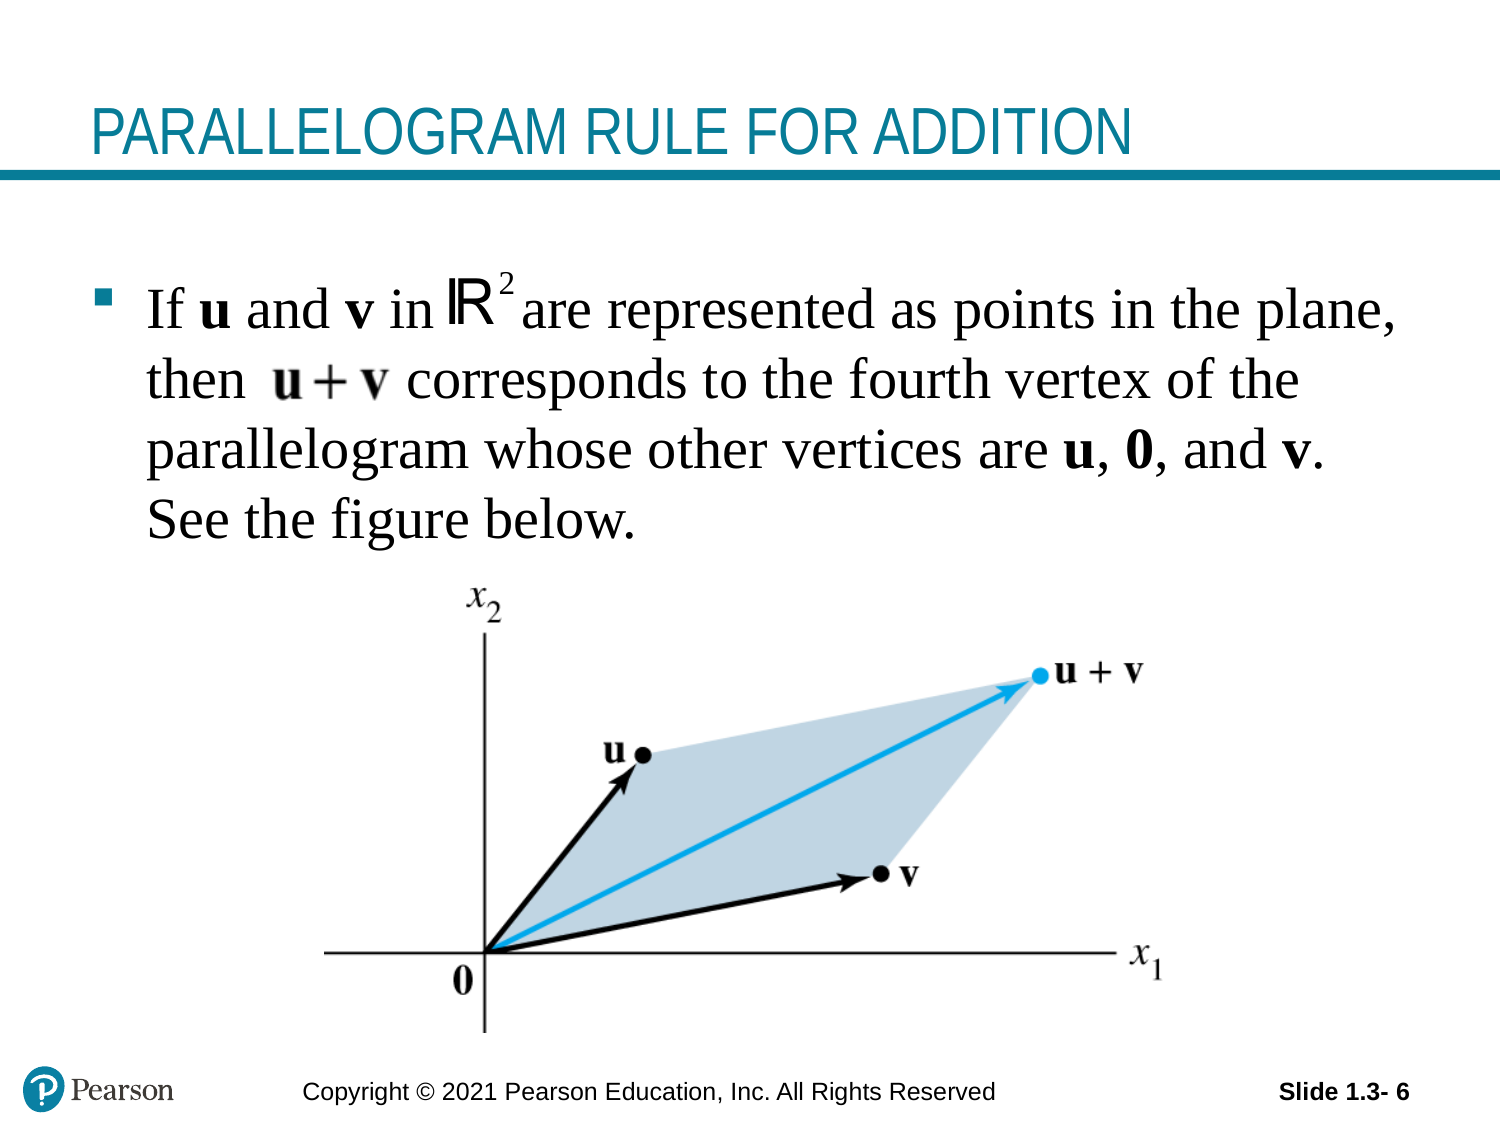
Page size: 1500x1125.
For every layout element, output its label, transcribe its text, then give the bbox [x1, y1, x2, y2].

list If u and v in are represented as points in the plane, then corresponds to the fourth vertex of the parallelogram whose other vertices are u, 0, and v. See the figure below. [75, 262, 1425, 1075]
title PARALLELOGRAM RULE FOR ADDITION [75, 0, 1425, 175]
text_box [269, 360, 393, 402]
picture [324, 587, 1163, 1033]
footer Copyright © 2021 Pearson Education, Inc. All Rights Reserved [287, 1034, 1100, 1113]
slide_number Slide 1.3- 6 [1112, 1034, 1425, 1113]
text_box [443, 264, 519, 330]
